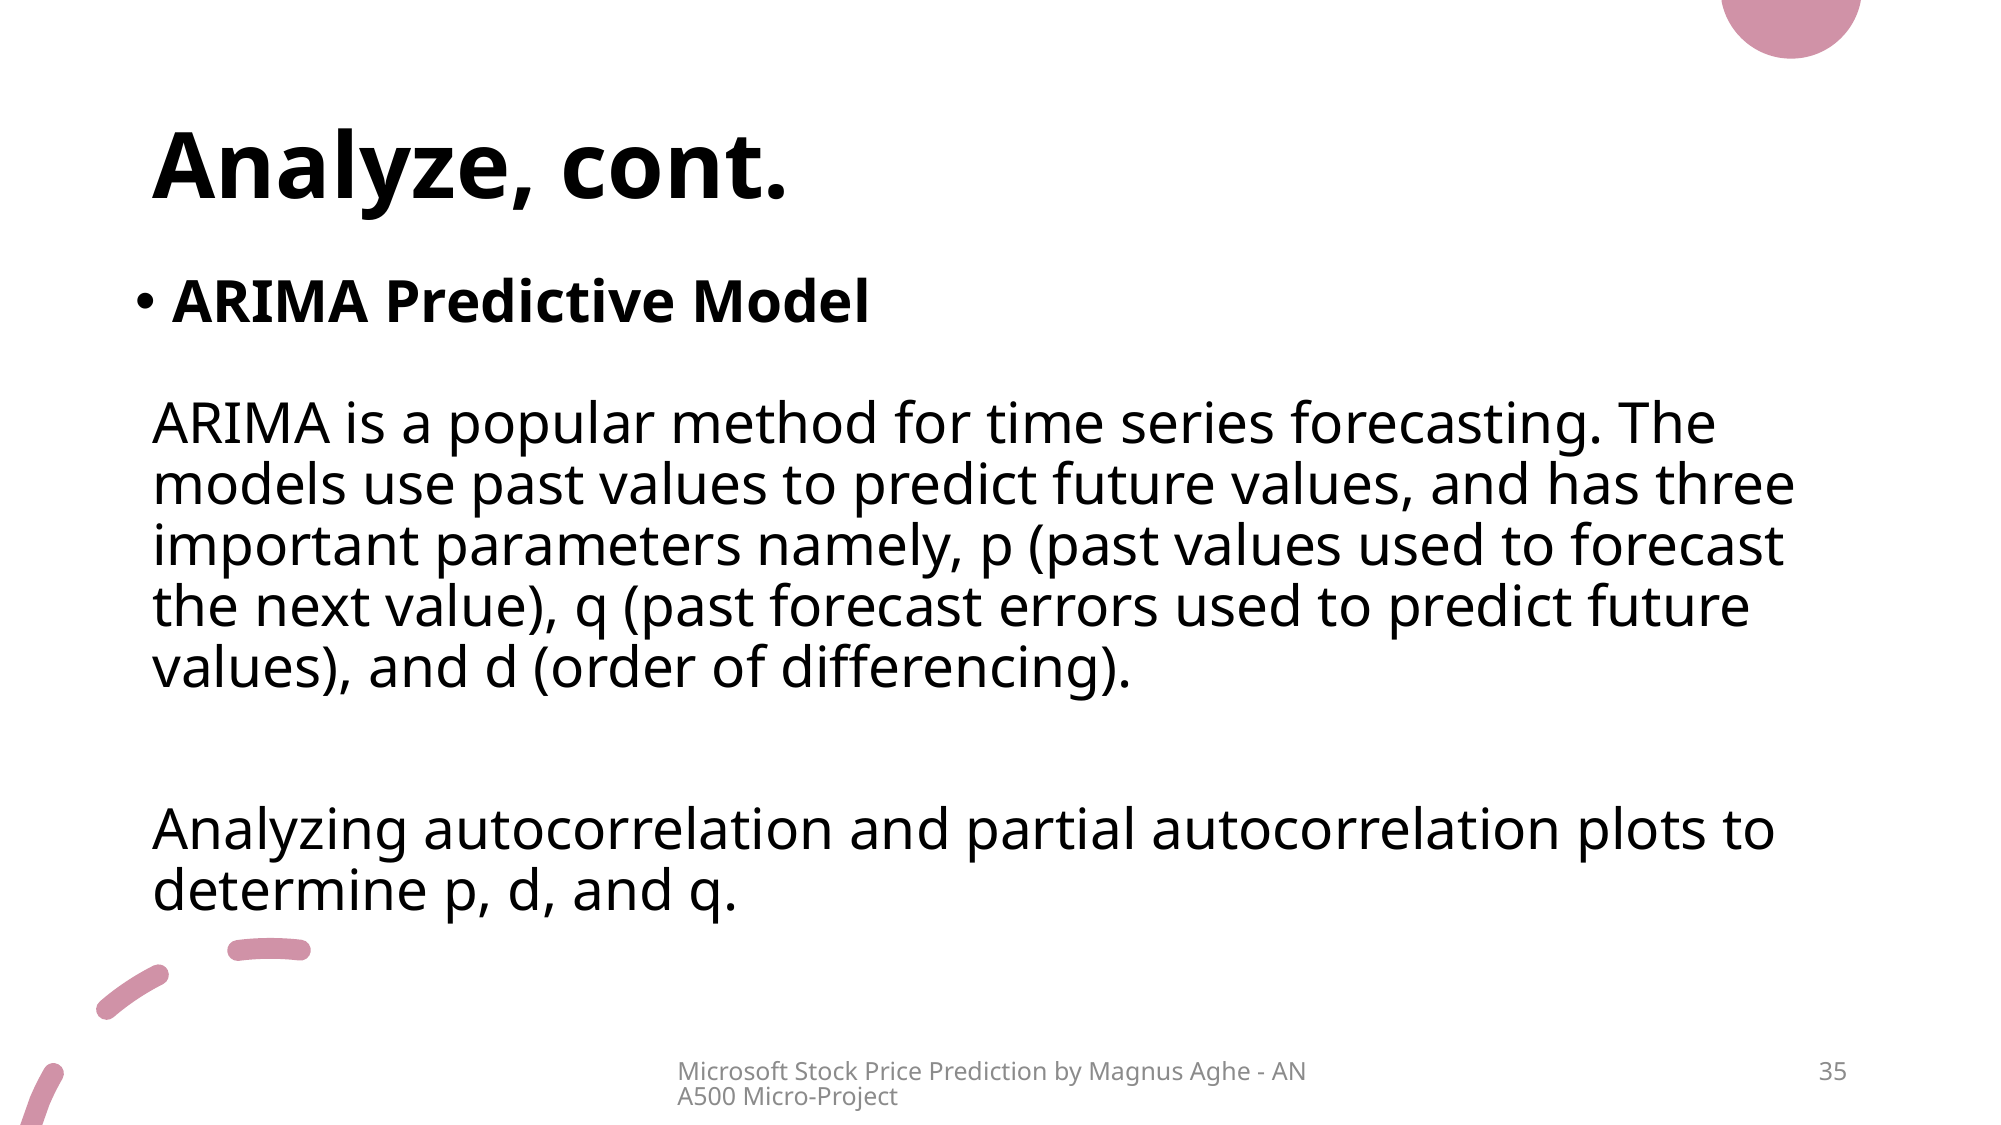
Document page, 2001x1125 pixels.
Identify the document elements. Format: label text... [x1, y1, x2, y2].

title Analyze, cont. [137, 59, 1863, 278]
slide_number 35 [1412, 1042, 1863, 1103]
list ARIMA Predictive Model [120, 264, 967, 400]
footer Microsoft Stock Price Prediction by Magnus Aghe - ANA500 Micro-Project [662, 1042, 1338, 1103]
list ARIMA is a popular method for time series forecasting. The models use past values to predict future values, and has three important parameters namely, p (past values used to forecast the next value), q (past forecast errors used to predict future values), and d (order of differencing). Analyzing autocorrelation and partial autocorrelation plots to determine p, d, and q. [137, 299, 1863, 933]
